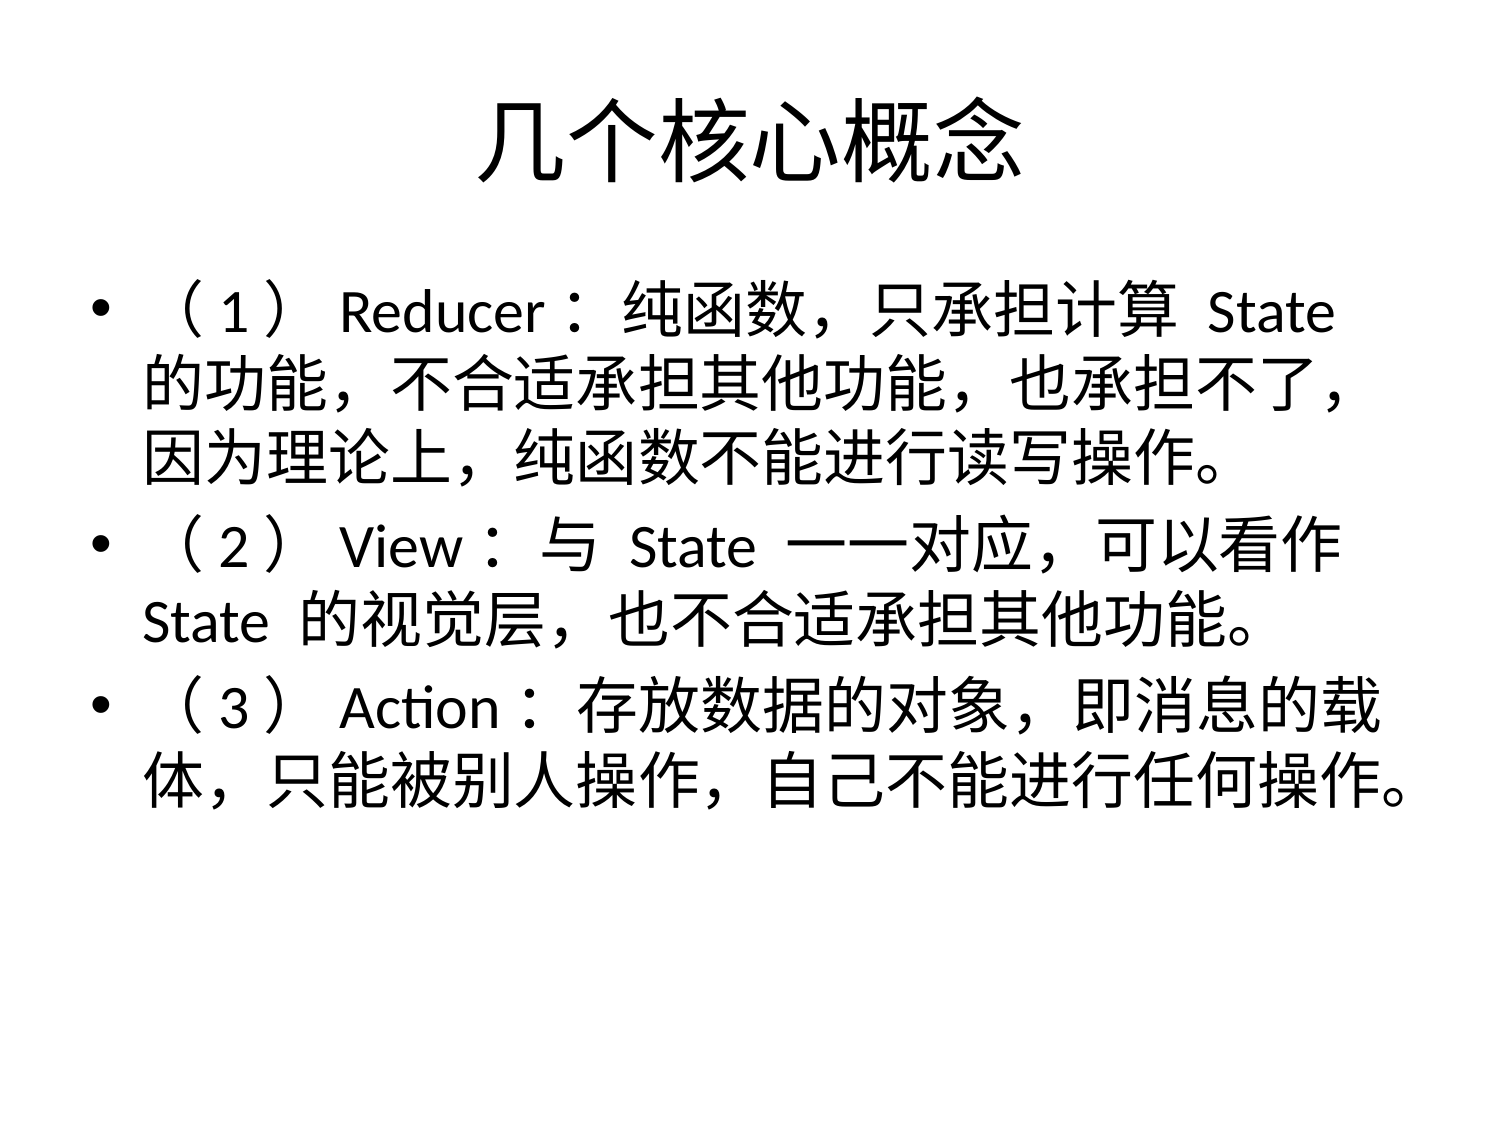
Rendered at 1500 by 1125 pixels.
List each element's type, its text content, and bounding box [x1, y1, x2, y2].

title 几个核心概念 [75, 45, 1425, 233]
list （1）Reducer：纯函数，只承担计算 State 的功能，不合适承担其他功能，也承担不了，因为理论上，纯函数不能进行读写操作。 （2）View：与 State 一一对应，可以看作 State 的视觉层，也不合适承担其他功能。 （3）Action：存放数据的对象，即消息的载体，只能被别人操作，自己不能进行任何操作。 [75, 262, 1425, 1005]
